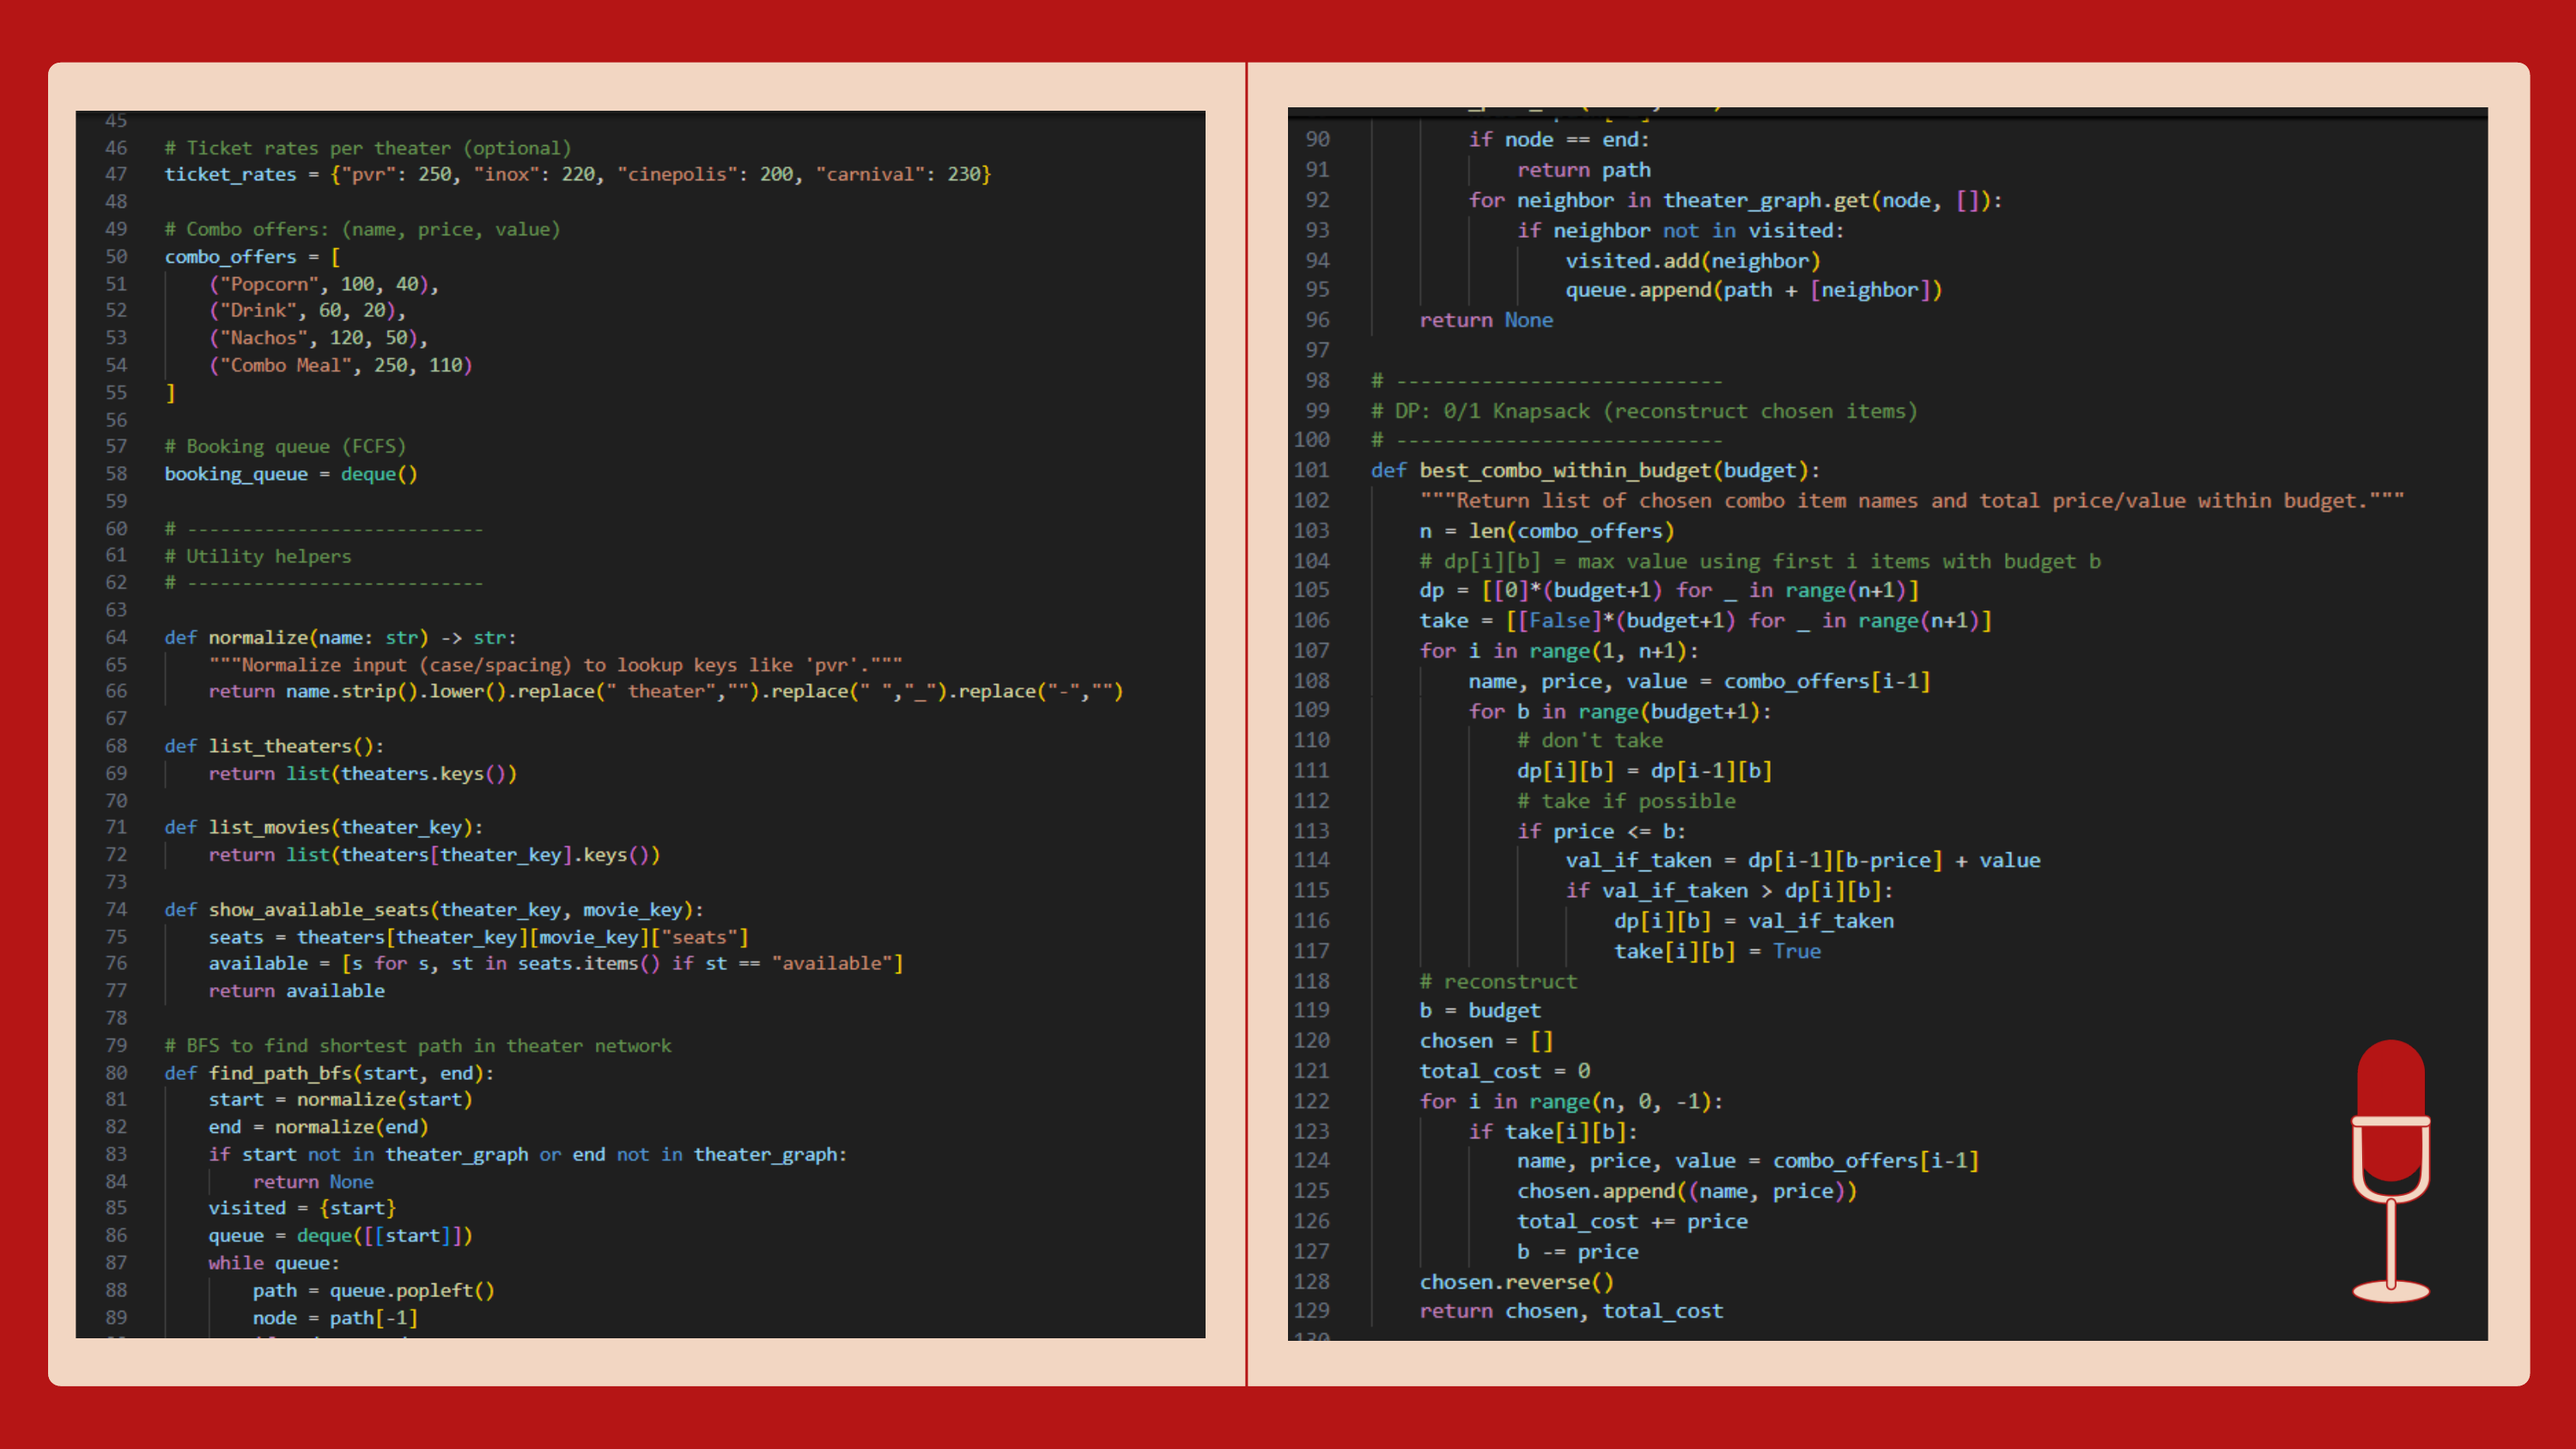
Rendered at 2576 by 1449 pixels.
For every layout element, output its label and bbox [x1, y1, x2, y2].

text_box [46, 60, 2532, 1388]
